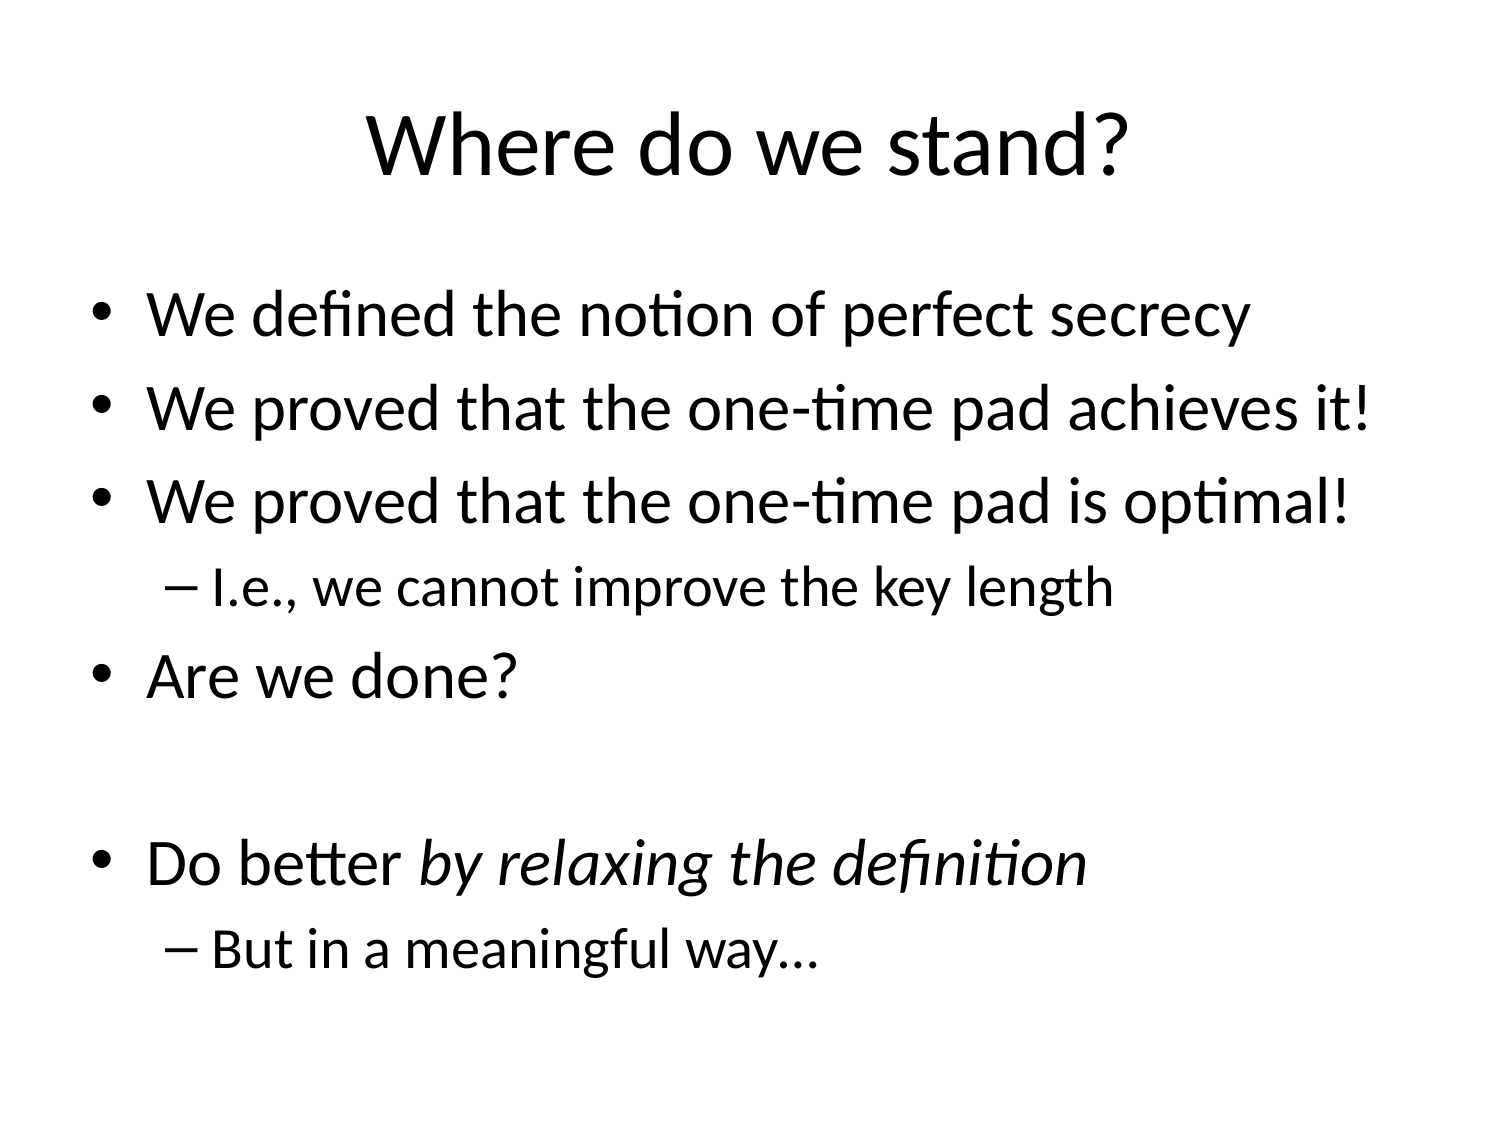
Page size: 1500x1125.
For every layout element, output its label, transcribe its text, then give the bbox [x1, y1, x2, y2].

list We defined the notion of perfect secrecy We proved that the one-time pad achieves it! We proved that the one-time pad is optimal! I.e., we cannot improve the key length Are we done? Do better by relaxing the definition But in a meaningful way… [75, 262, 1425, 1005]
title Where do we stand? [75, 45, 1425, 233]
